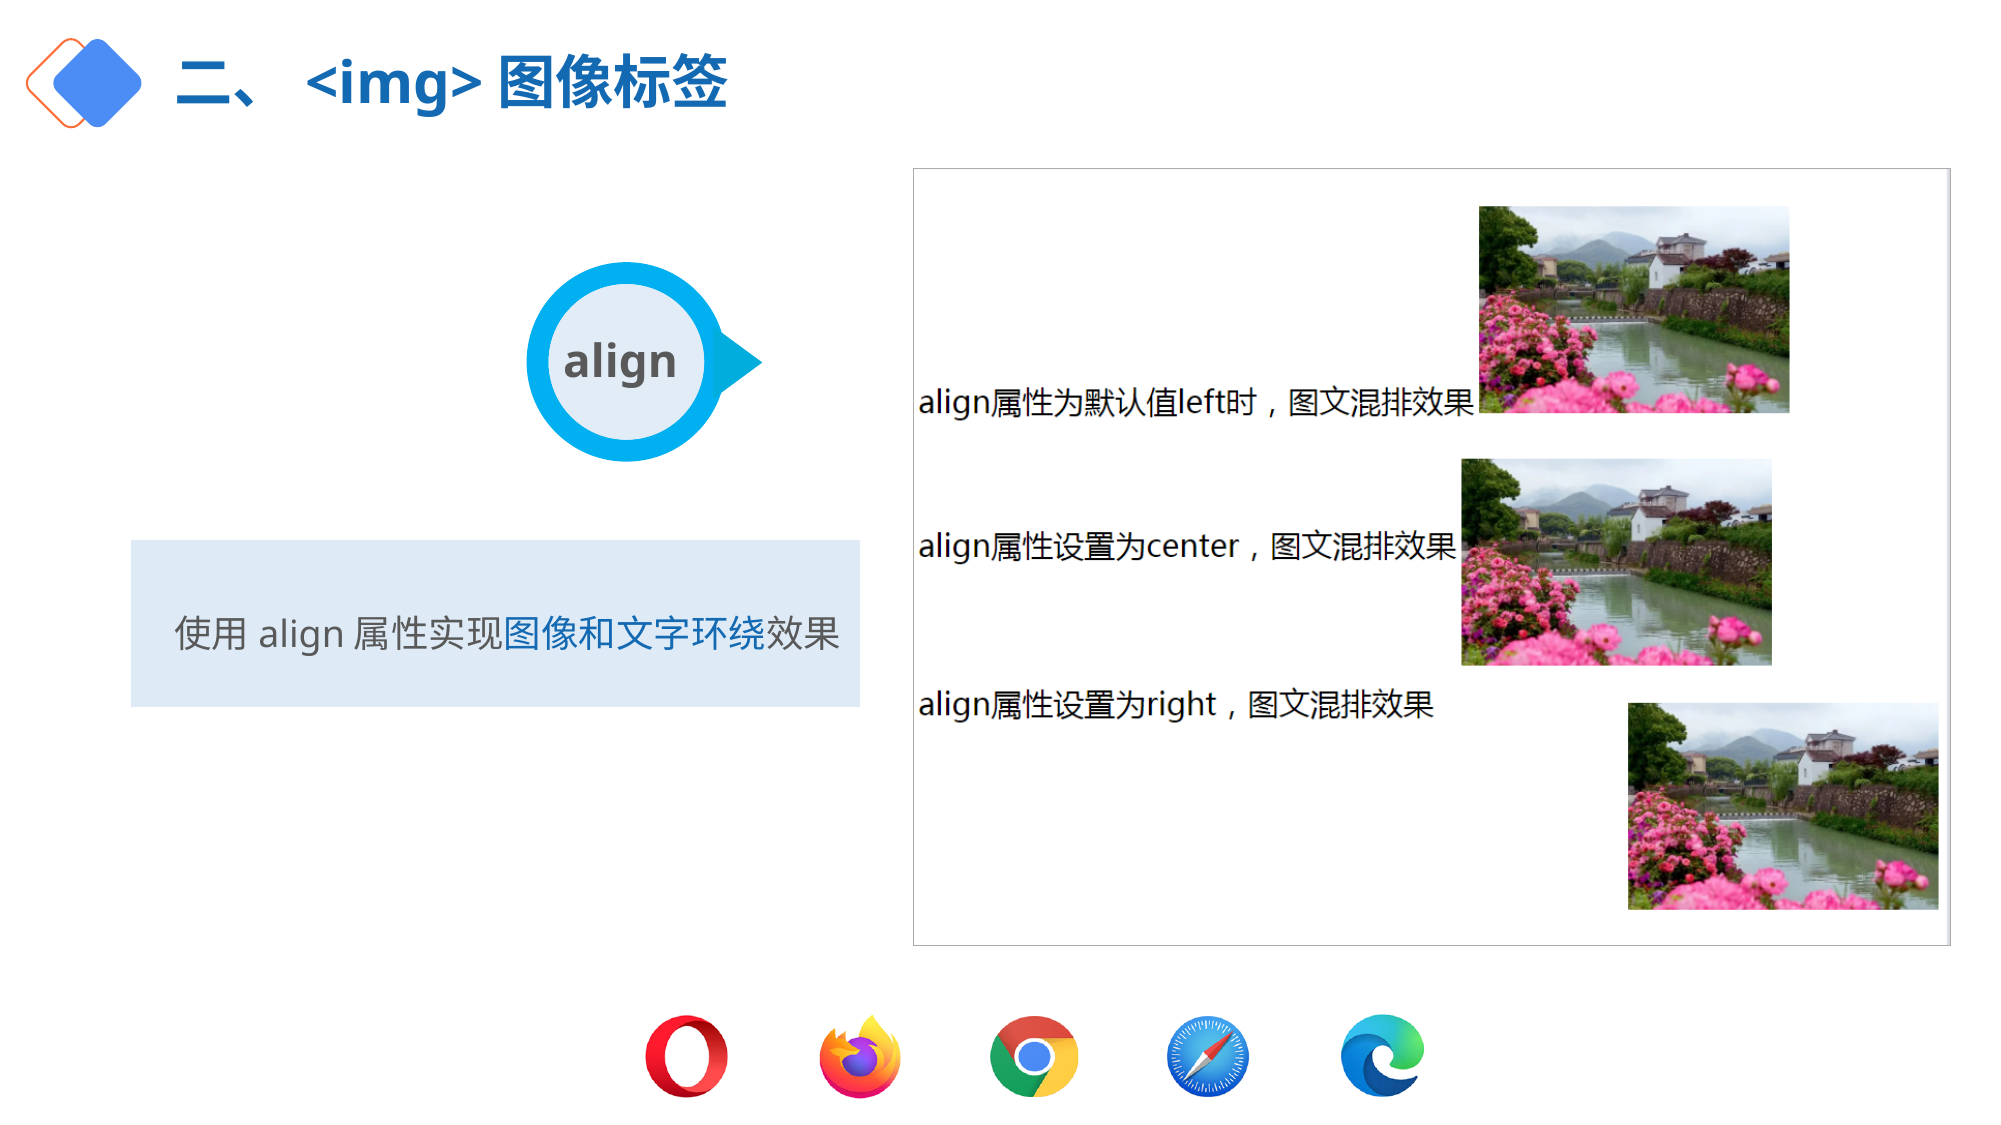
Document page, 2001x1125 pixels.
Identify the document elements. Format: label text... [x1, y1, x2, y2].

picture [568, 999, 1545, 1110]
text_box 使用align属性实现图像和文字环绕效果 [159, 579, 862, 663]
text_box [129, 538, 862, 709]
picture [913, 168, 1951, 946]
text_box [526, 262, 763, 462]
title 二、<img>图像标签 [159, 25, 929, 144]
